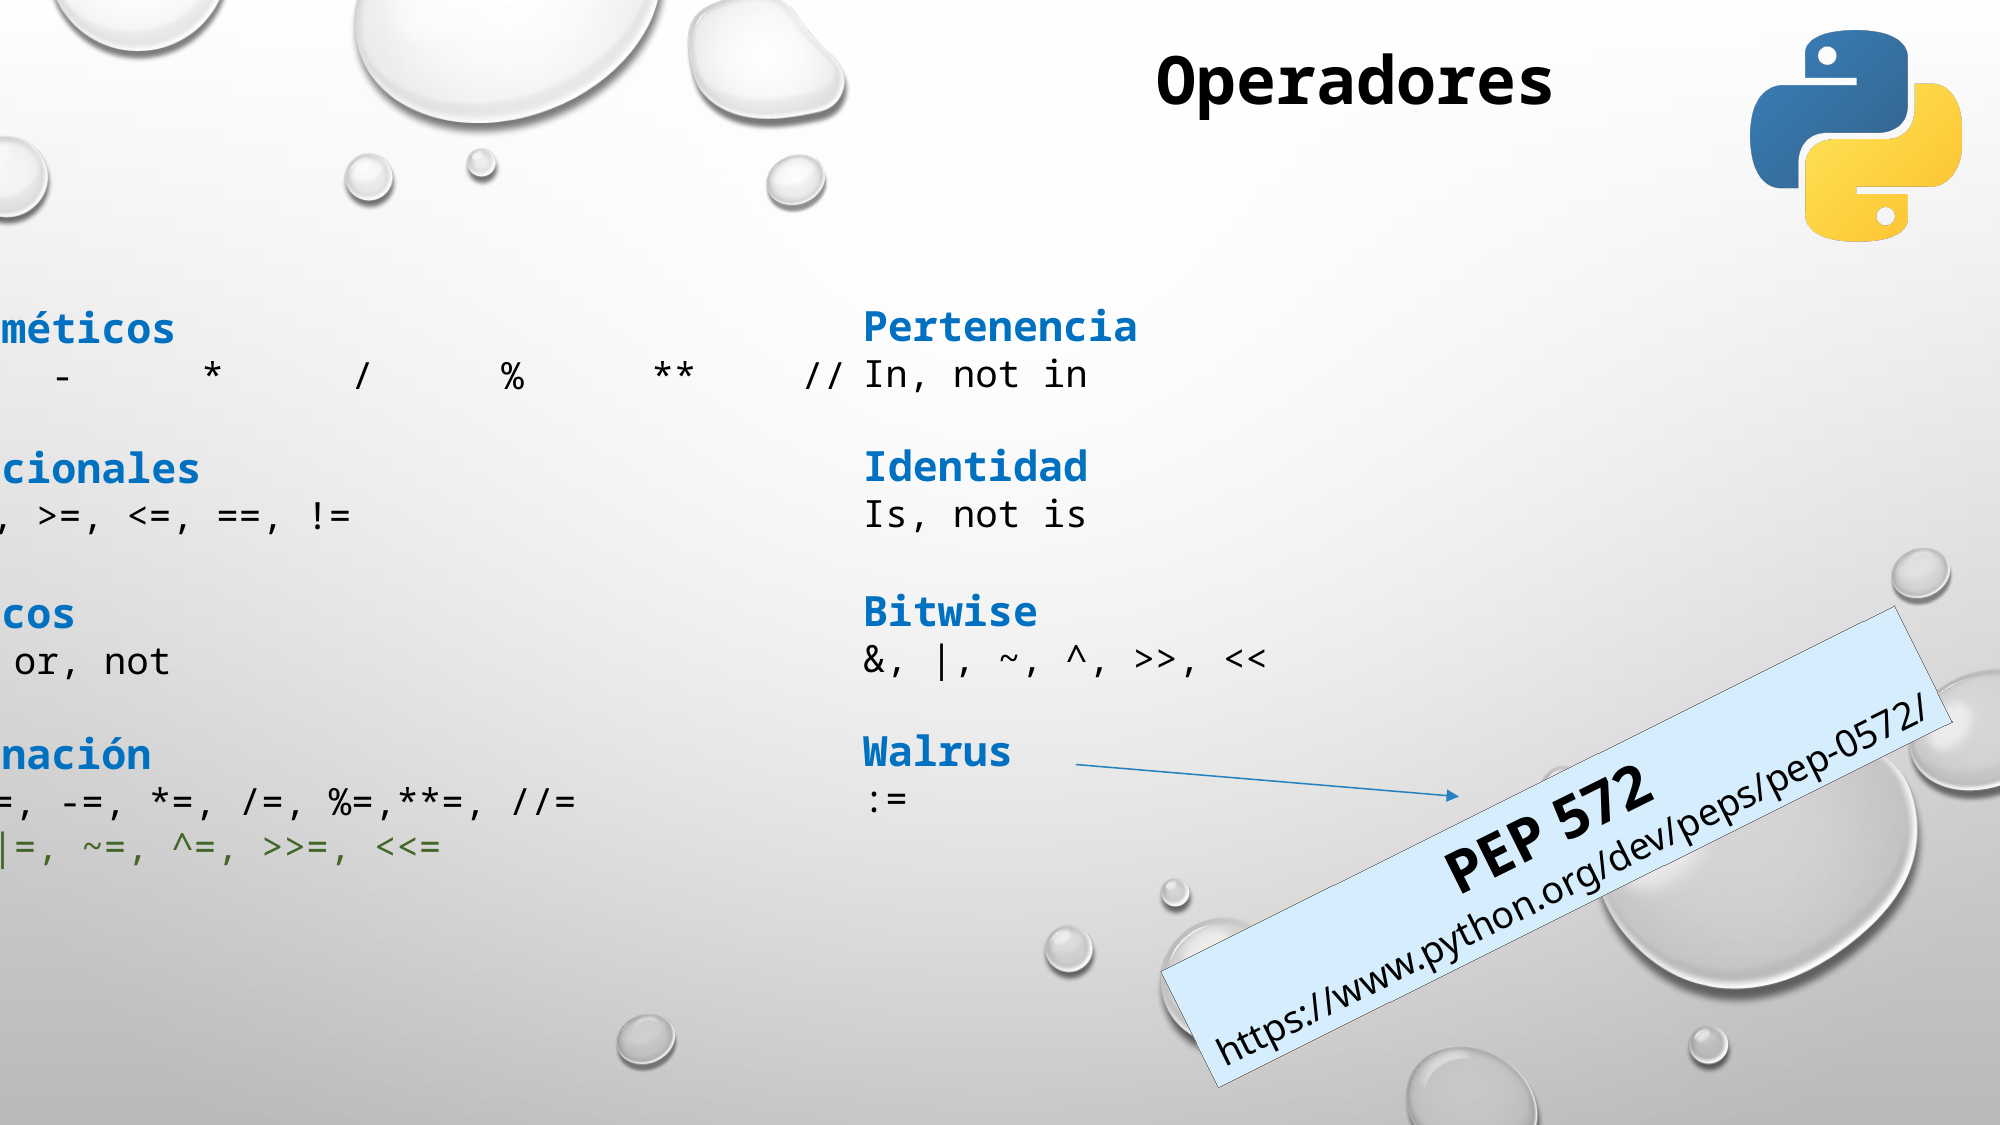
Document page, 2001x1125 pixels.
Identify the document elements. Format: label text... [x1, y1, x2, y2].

text_box Operadores [1141, 30, 1572, 126]
picture [0, 0, 2000, 1125]
text_box Aritméticos + - * / % ** // Relacionales >, <, >=, <=, ==, != Lógicos And, or, not Asignación =, +=, -=, *=, /=, %=,**=, //= &=, |=, ~=, ^=, >>=, <<= [0, 294, 884, 920]
text_box Pertenencia In, not in Identidad Is, not is Bitwise &, |, ~, ^, >>, << Walrus := [848, 292, 1283, 828]
text_box PEP 572 https://www.python.org/dev/peps/pep-0572/ [1160, 605, 1953, 1088]
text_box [1075, 764, 1460, 797]
